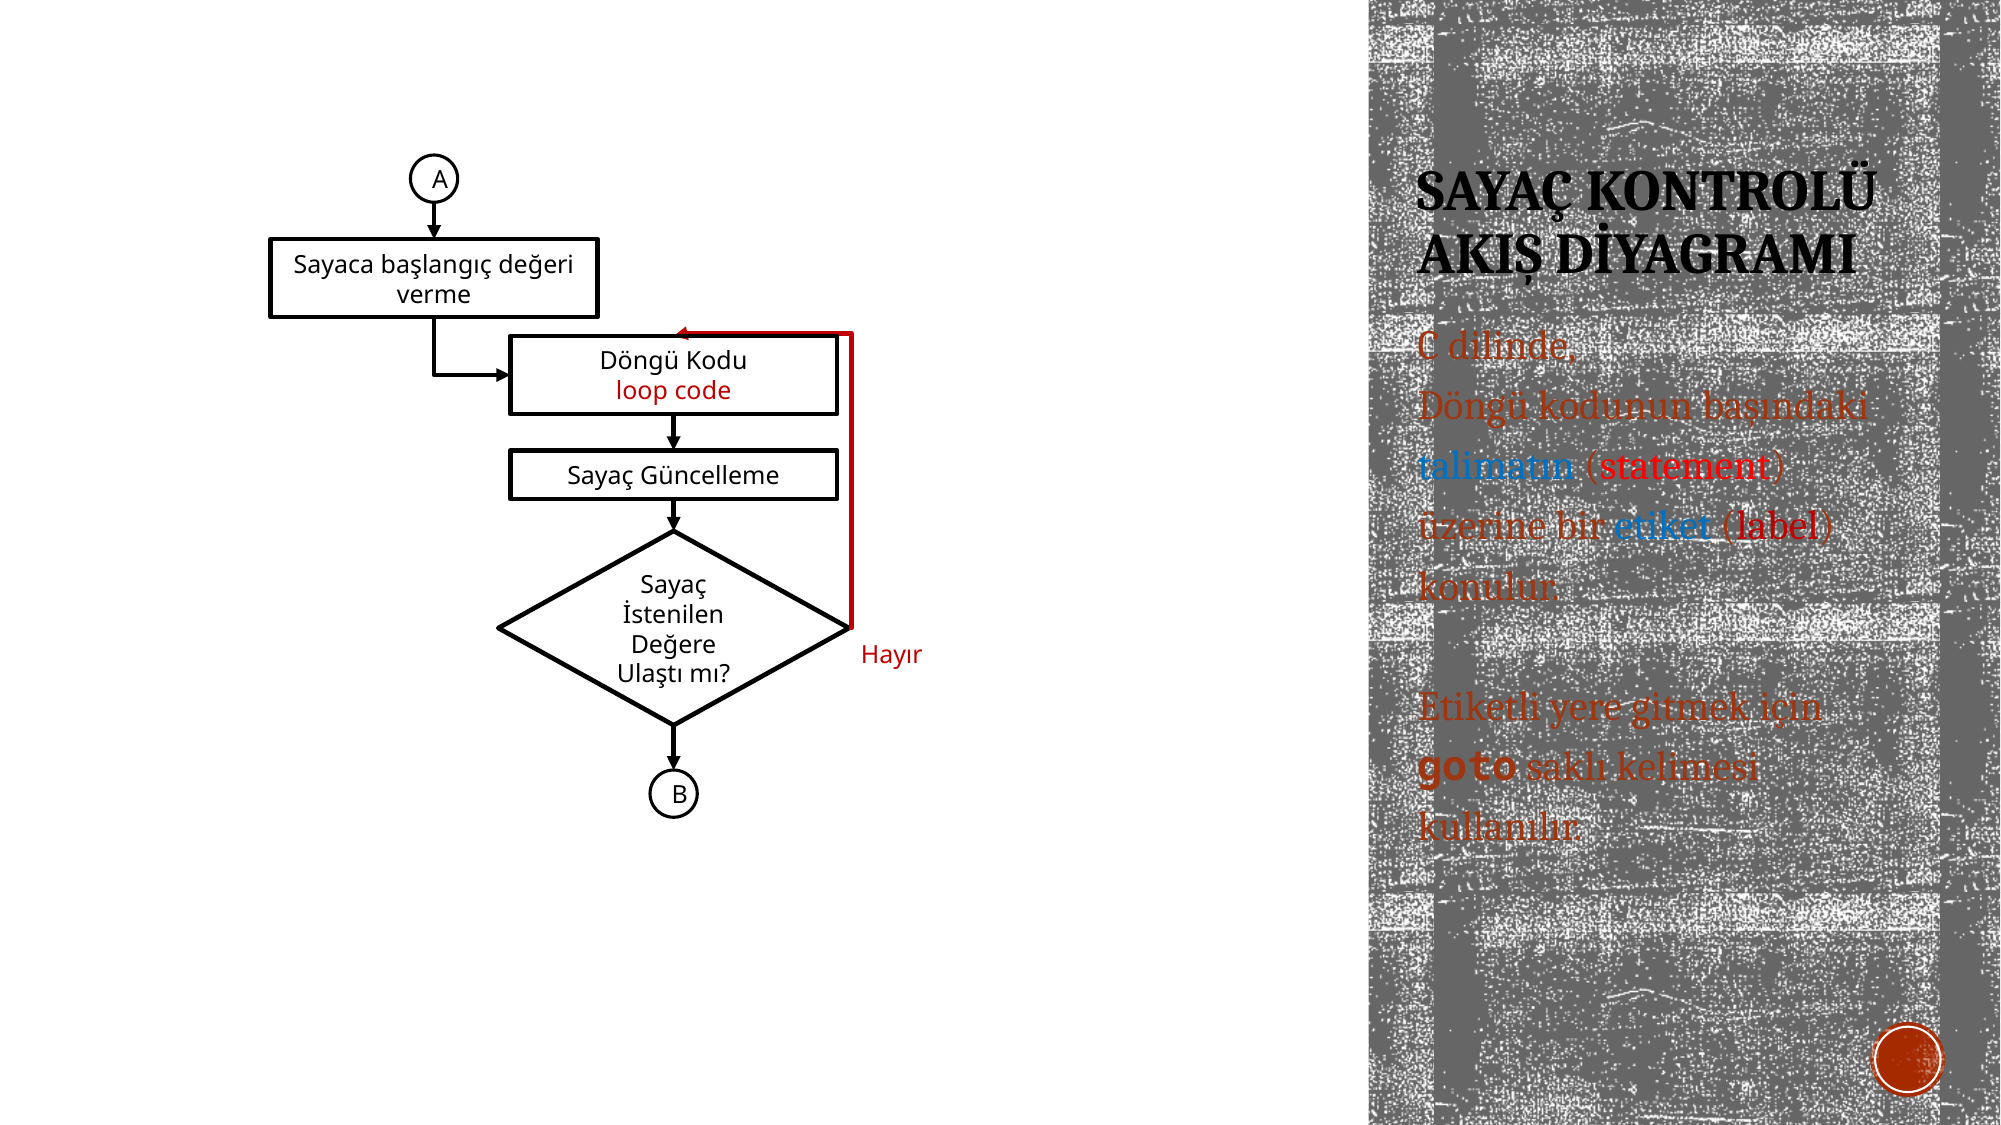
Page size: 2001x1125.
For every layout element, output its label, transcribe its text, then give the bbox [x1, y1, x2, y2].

text_box A [409, 153, 459, 204]
list C dilinde, Döngü kodunun başındaki talimatın (statement) üzerine bir etiket (label) konulur. Etiketli yere gitmek için goto saklı kelimesi kullanılır. [1402, 300, 1928, 1014]
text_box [676, 338, 847, 627]
text_box Sayaca başlangıç değeri verme [270, 238, 599, 318]
text_box Hayır [837, 631, 947, 676]
text_box B [648, 768, 699, 819]
text_box Döngü Kodu loop code [509, 335, 838, 415]
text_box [445, 310, 499, 381]
text_box Sayaç İstenilen Değere Ulaştı mı? [497, 530, 849, 726]
title SAYAÇ KONTROLÜ Akış Diyagramı [1402, 57, 1928, 294]
text_box Sayaç Güncelleme [509, 449, 674, 500]
